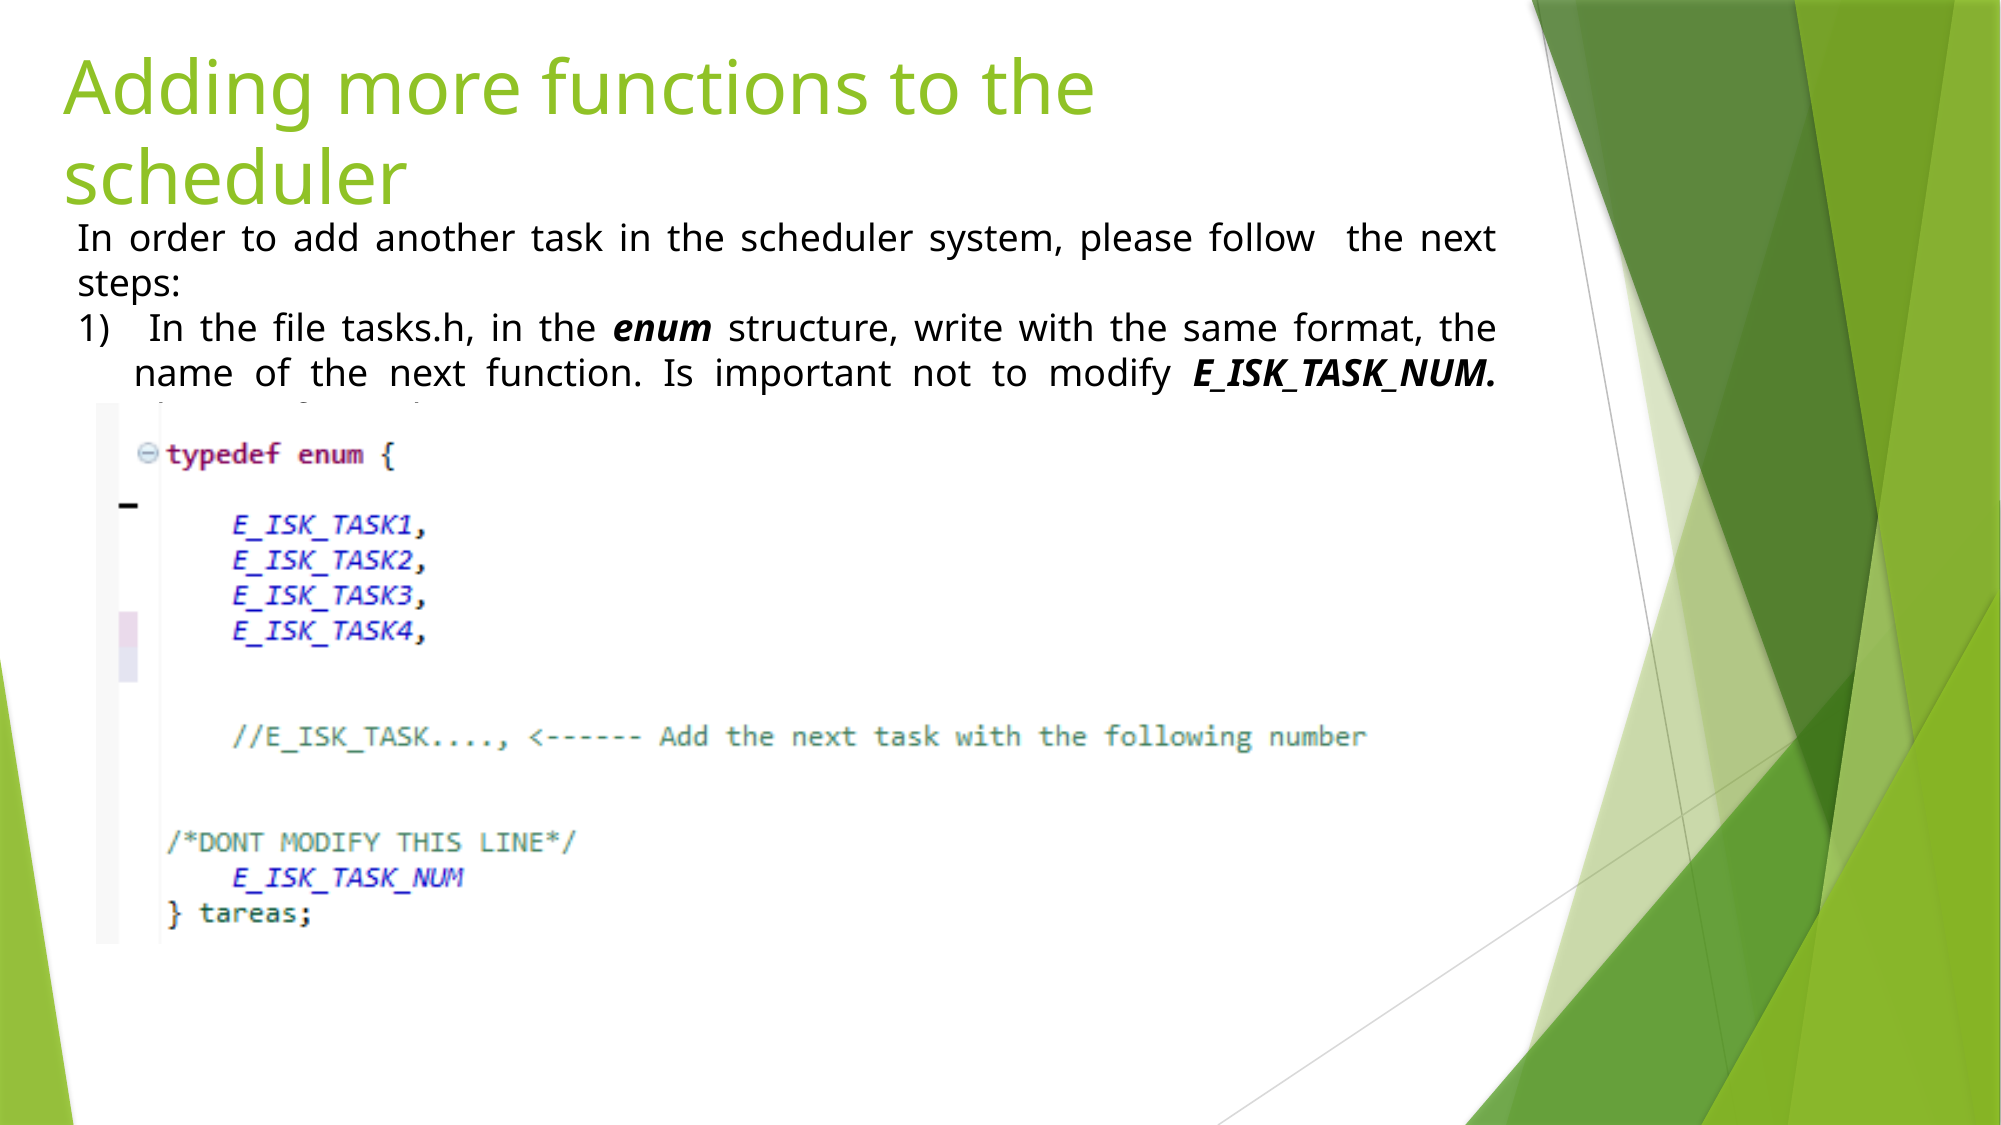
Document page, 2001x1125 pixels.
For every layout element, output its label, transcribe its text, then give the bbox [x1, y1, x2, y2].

picture [96, 403, 1409, 945]
text_box In order to add another task in the scheduler system, please follow the next steps: In the file tasks.h, in the enum structure, write with the same format, the name of the next function. Is important not to modify E_ISK_TASK_NUM. Please refer to the next image: [62, 206, 1513, 447]
title Adding more functions to the scheduler [48, 32, 1459, 146]
